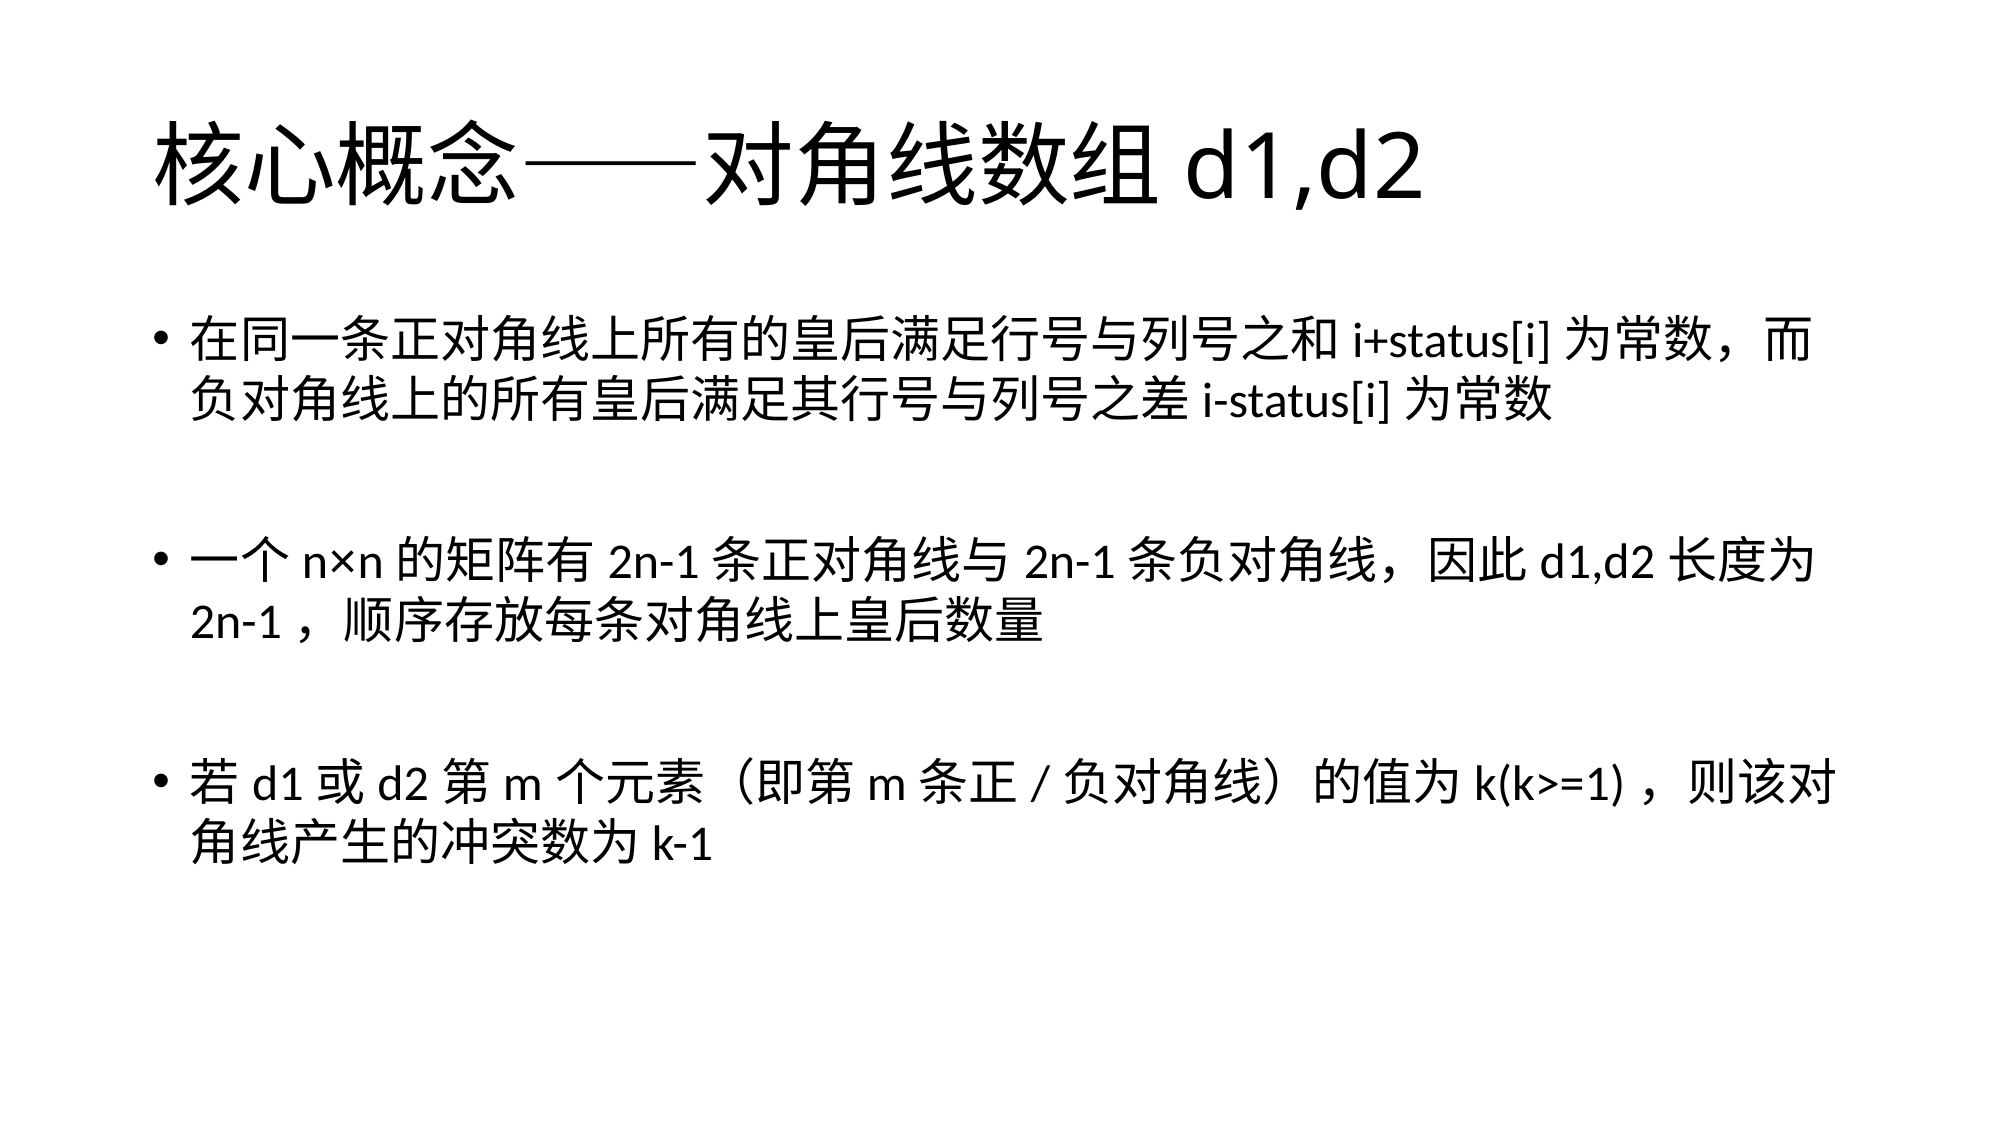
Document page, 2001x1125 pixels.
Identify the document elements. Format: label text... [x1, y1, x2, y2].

title 核心概念——对角线数组d1,d2 [137, 59, 1863, 278]
list 在同一条正对角线上所有的皇后满足行号与列号之和i+status[i]为常数，而负对角线上的所有皇后满足其行号与列号之差i-status[i]为常数 一个n×n的矩阵有2n-1条正对角线与2n-1条负对角线，因此d1,d2长度为2n-1，顺序存放每条对角线上皇后数量 若d1或d2第m个元素（即第m条正/负对角线）的值为k(k>=1)，则该对角线产生的冲突数为k-1 [137, 299, 1863, 938]
